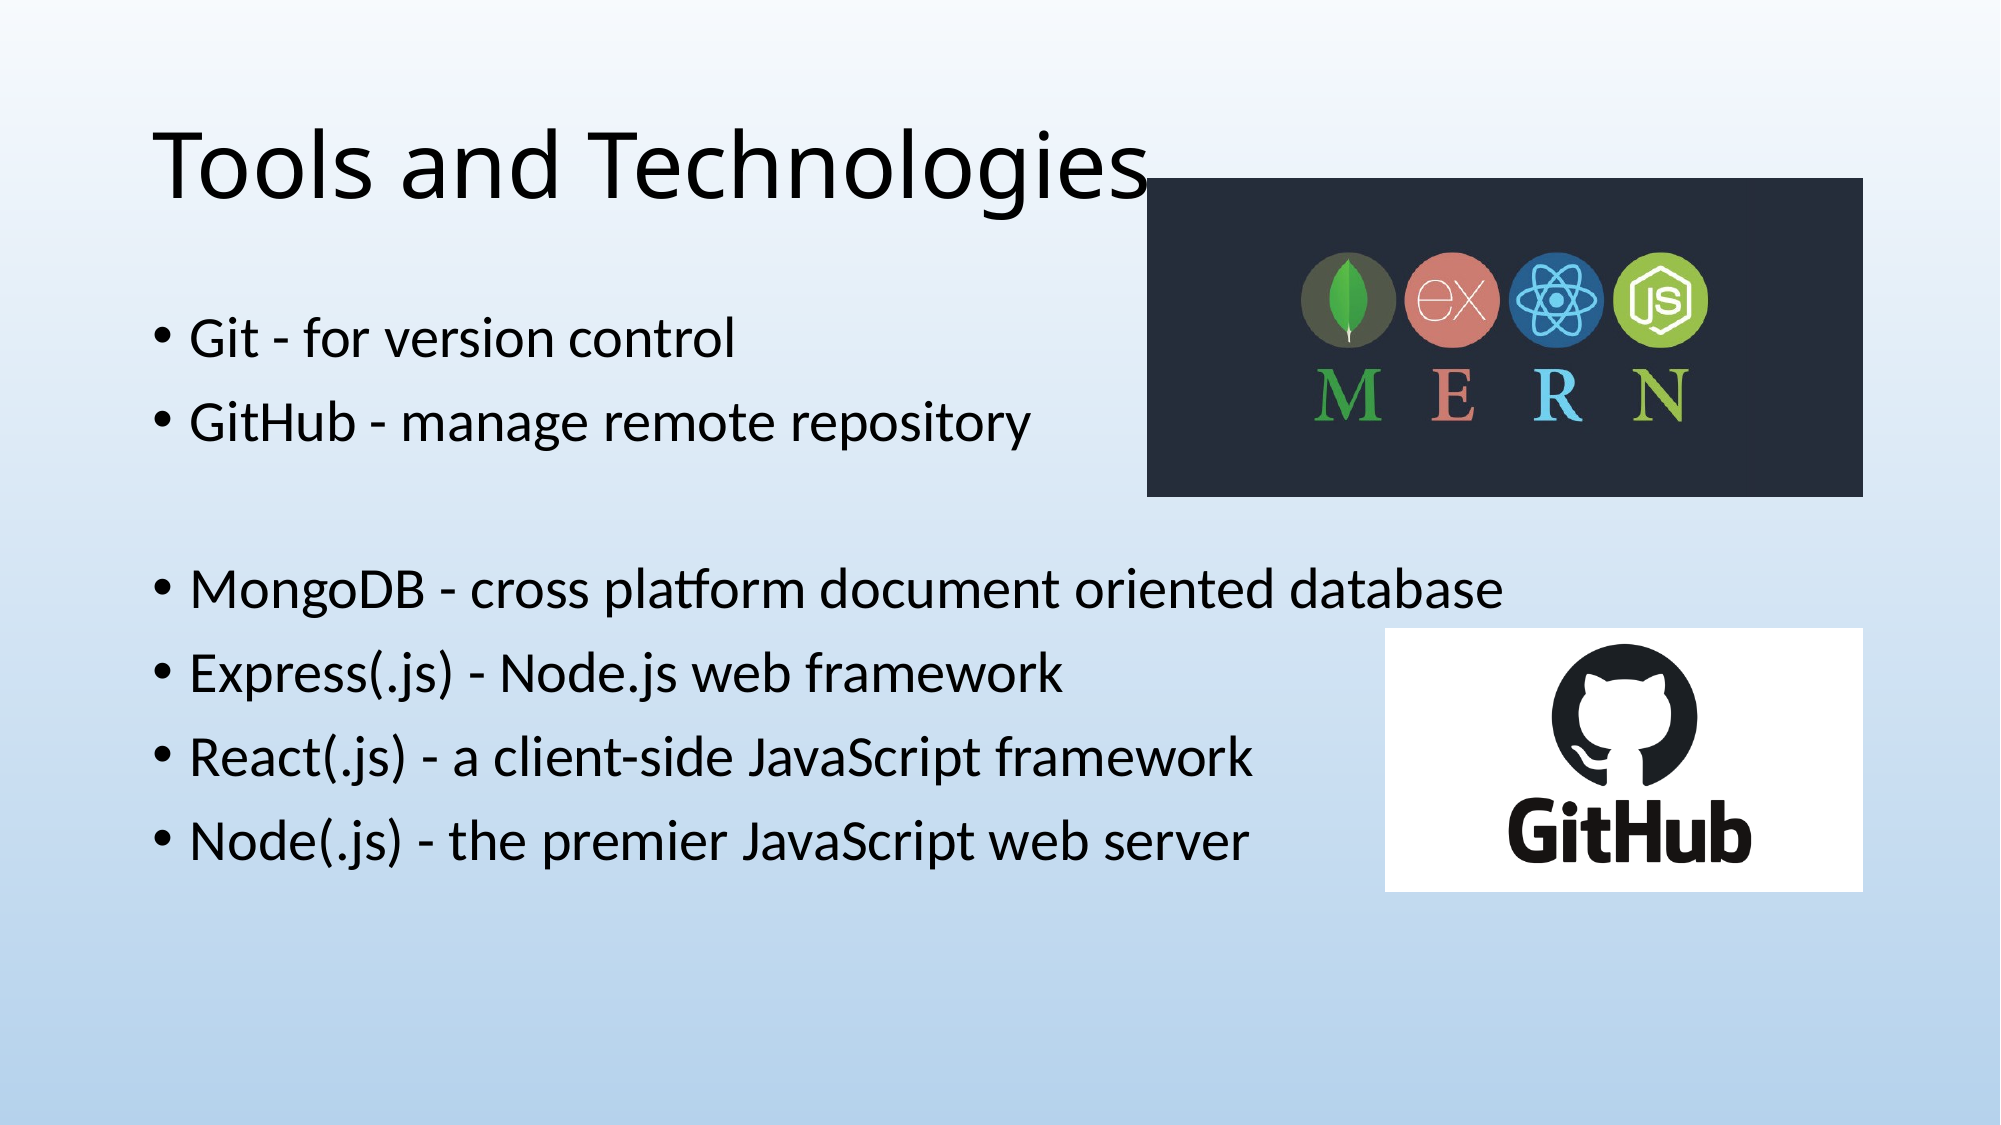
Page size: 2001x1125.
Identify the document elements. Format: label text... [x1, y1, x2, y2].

picture [1385, 628, 1863, 892]
picture [1147, 178, 1863, 497]
list Git - for version control GitHub - manage remote repository MongoDB - cross platform document oriented database Express(.js) - Node.js web framework React(.js) - a client-side JavaScript framework Node(.js) - the premier JavaScript web server [137, 299, 1863, 1014]
title Tools and Technologies [137, 59, 1863, 278]
